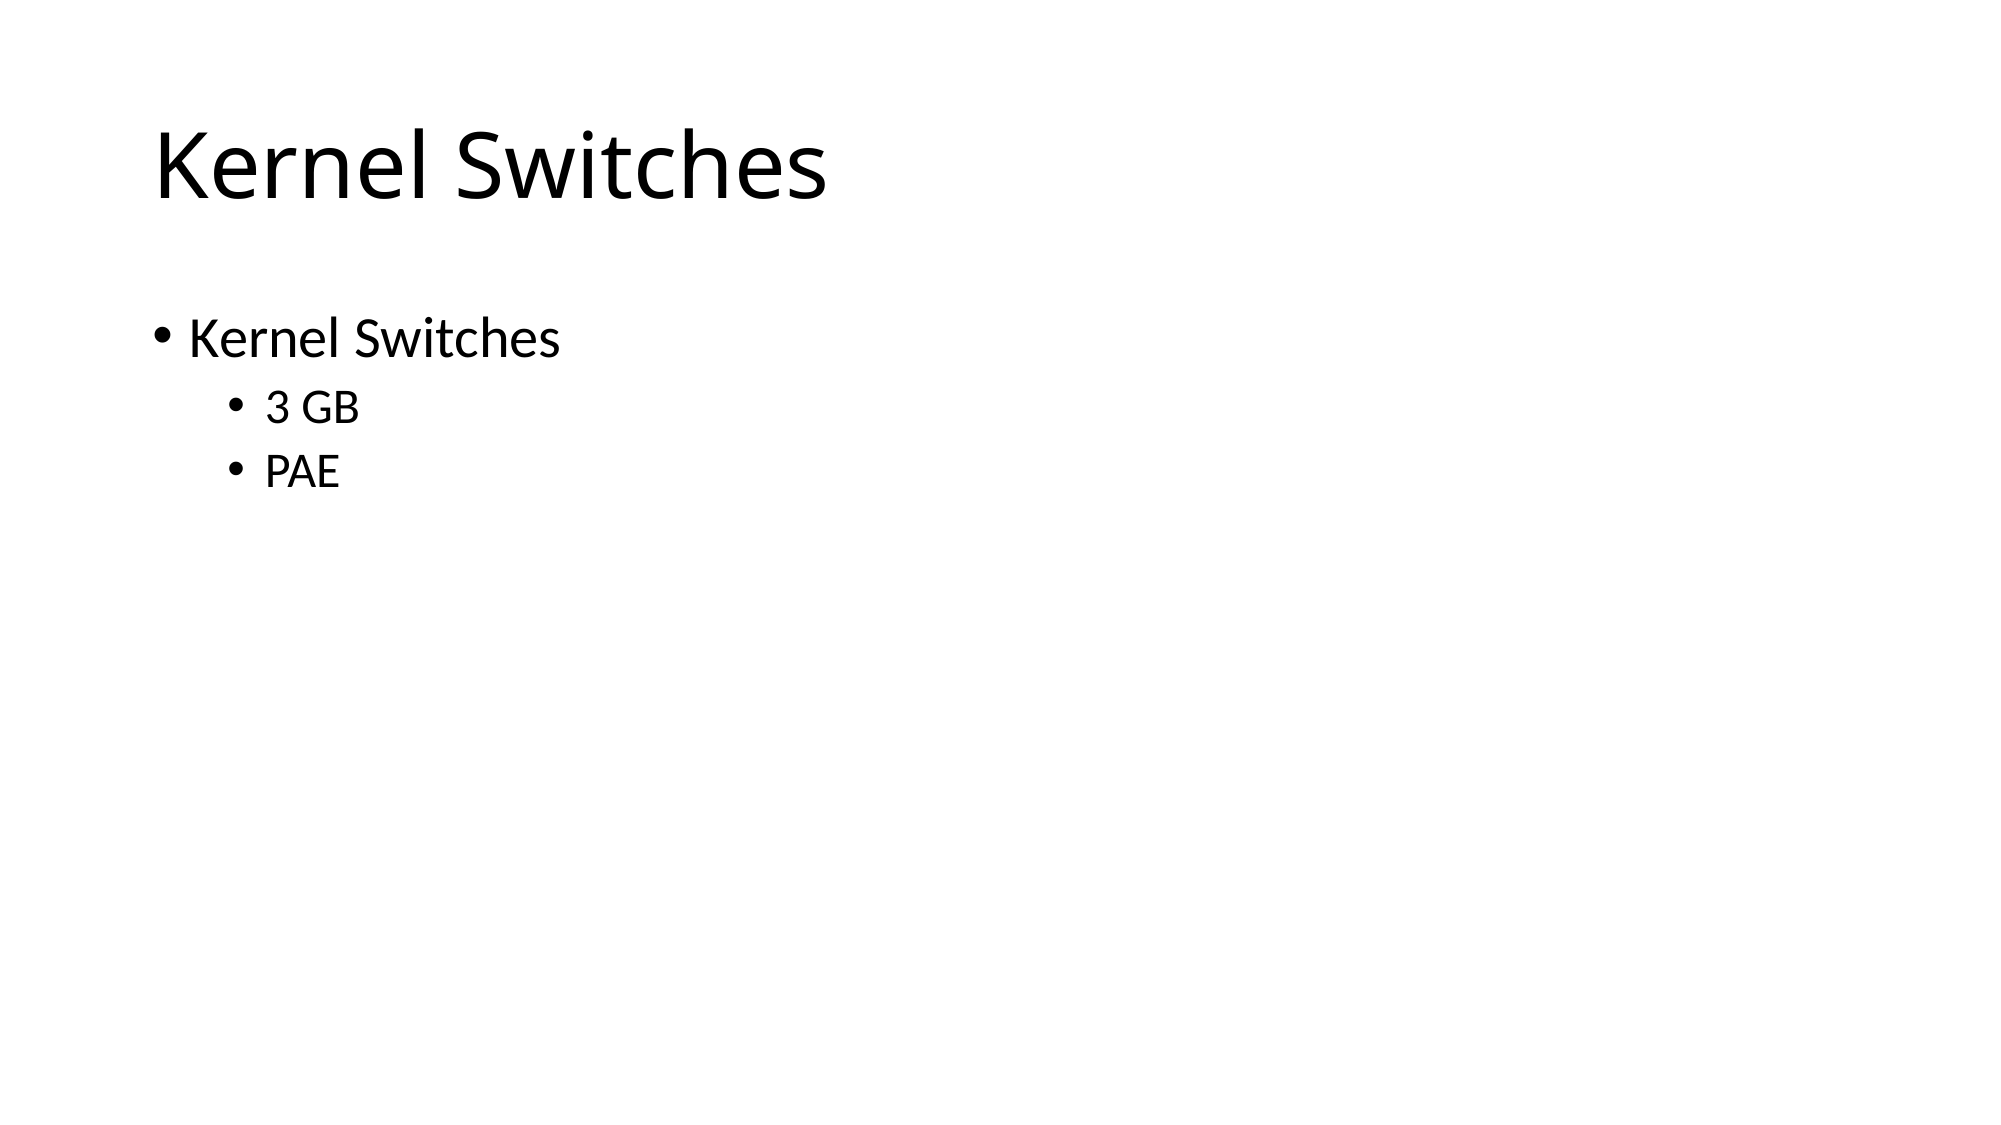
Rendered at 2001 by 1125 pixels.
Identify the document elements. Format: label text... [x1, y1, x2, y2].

title Kernel Switches [137, 59, 1863, 278]
list Kernel Switches 3 GB PAE [137, 299, 1863, 1014]
